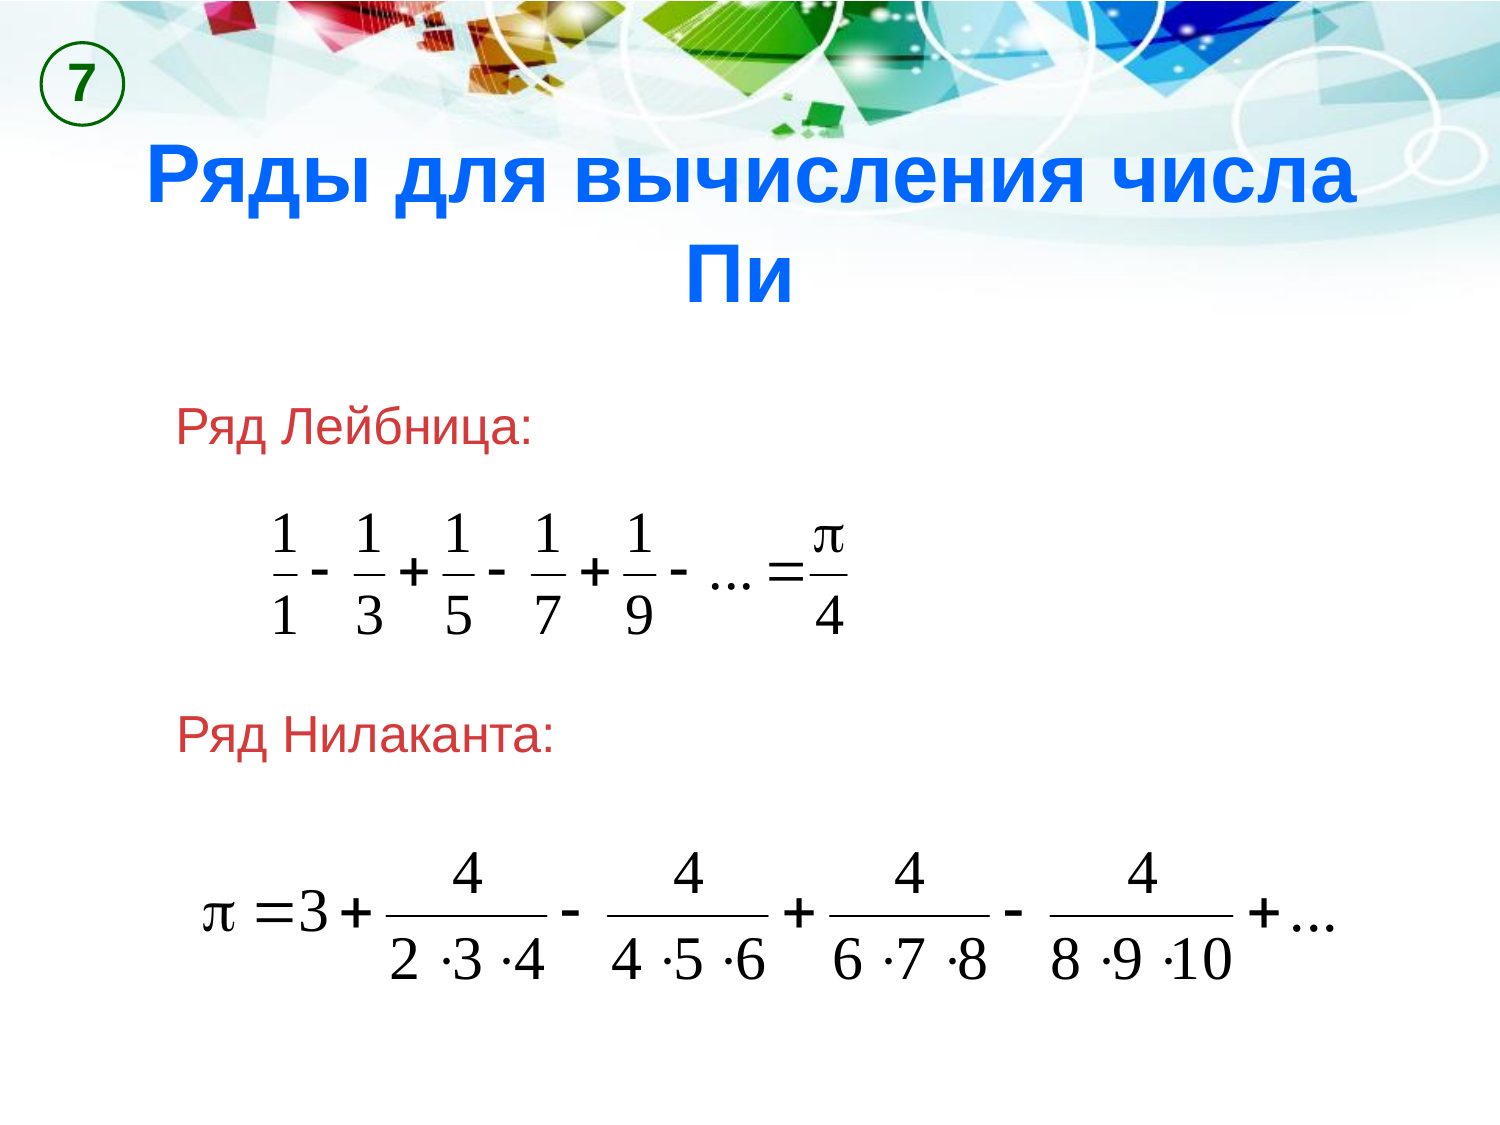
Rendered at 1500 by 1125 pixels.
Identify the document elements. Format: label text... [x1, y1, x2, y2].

text_box Ряд Лейбница: [160, 385, 550, 463]
text_box Ряд Нилаканта: [161, 692, 572, 770]
text_box [62, 120, 103, 125]
text_box [113, 56, 124, 112]
picture [0, 1, 1500, 1124]
text_box [41, 56, 52, 112]
text_box Ряды для вычисления числа Пи [64, 125, 1415, 313]
text_box 7 [52, 40, 113, 120]
